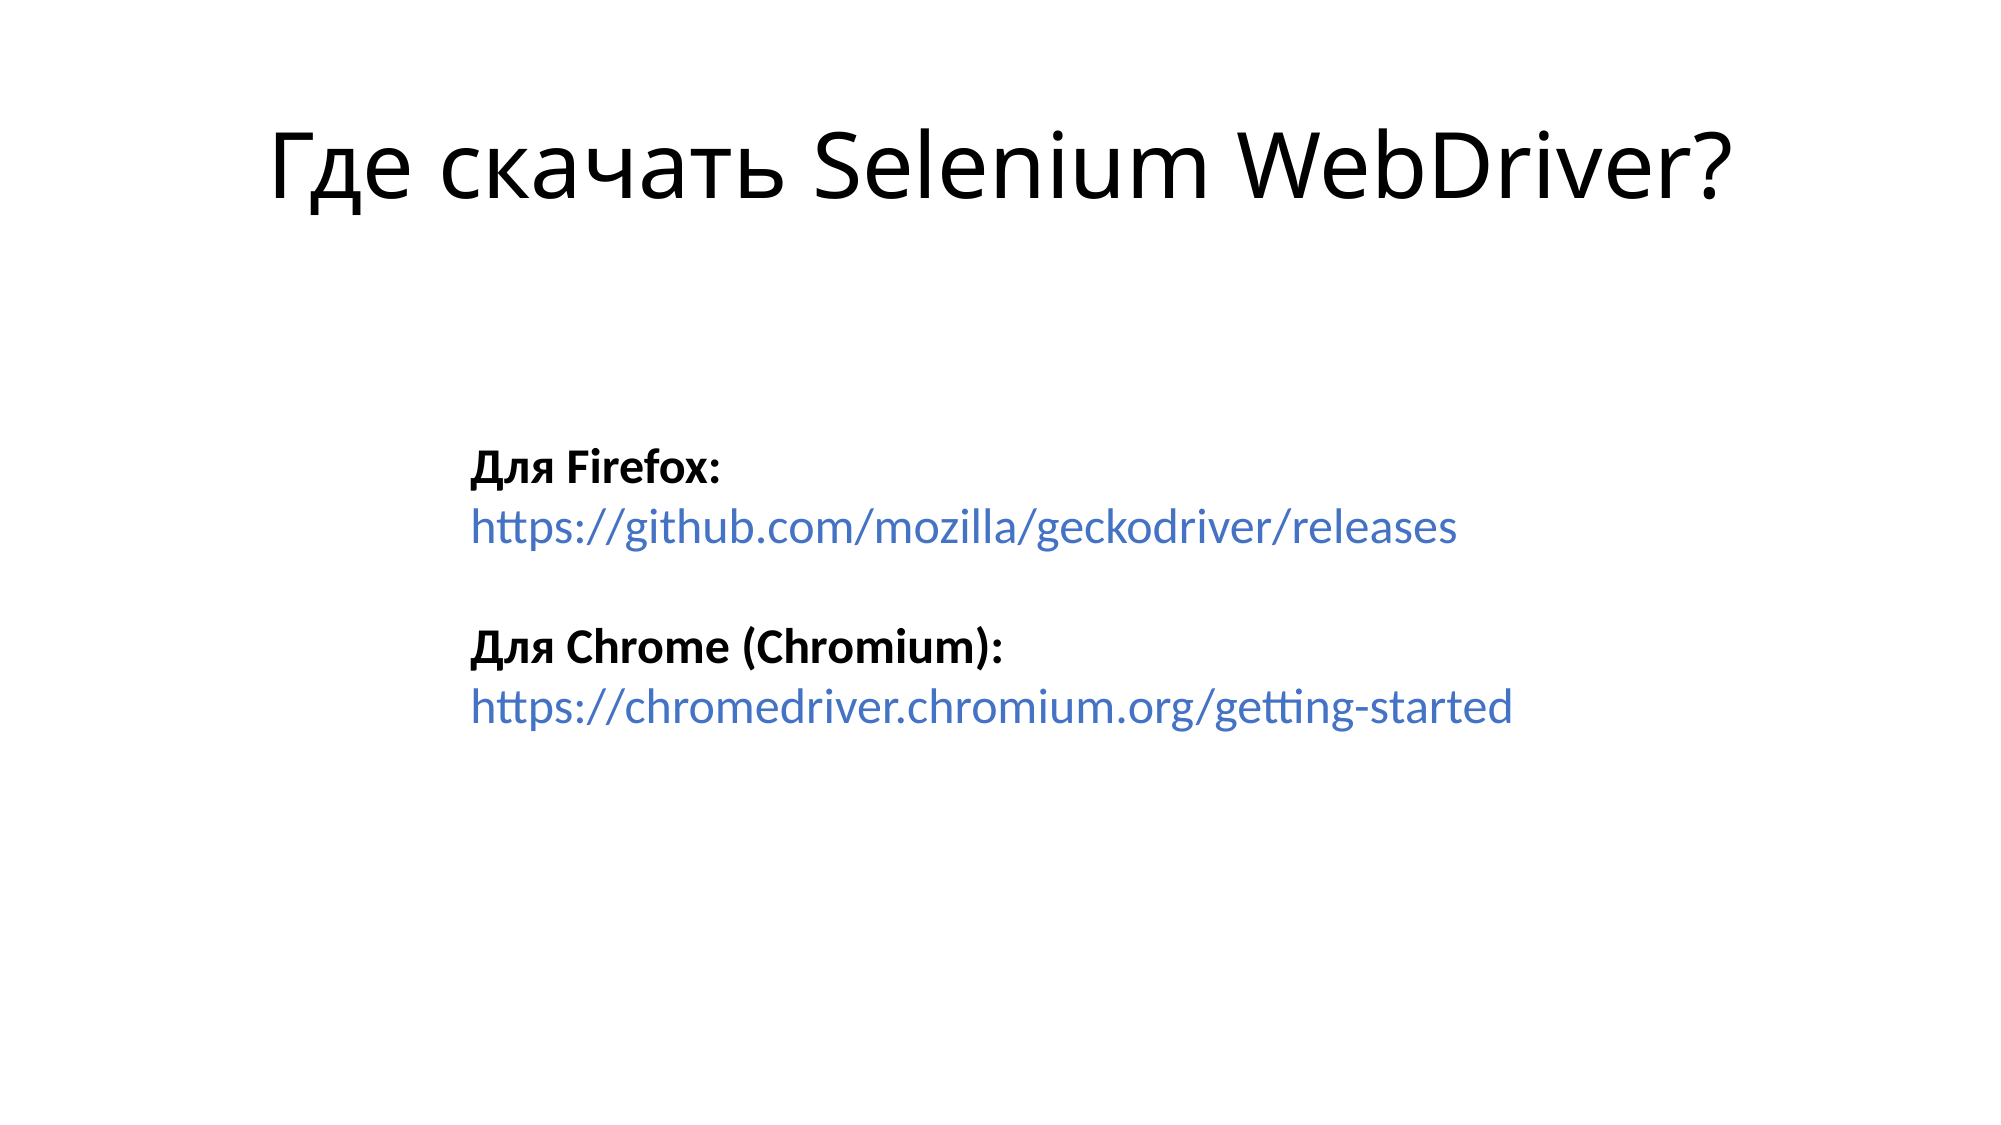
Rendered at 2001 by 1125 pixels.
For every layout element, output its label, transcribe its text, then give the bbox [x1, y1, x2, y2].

title Где скачать Selenium WebDriver? [137, 59, 1863, 278]
text_box Для Firefox: https://github.com/mozilla/geckodriver/releases Для Chrome (Chromium): https://chromedriver.chromium.org/getting-started [455, 426, 1545, 742]
